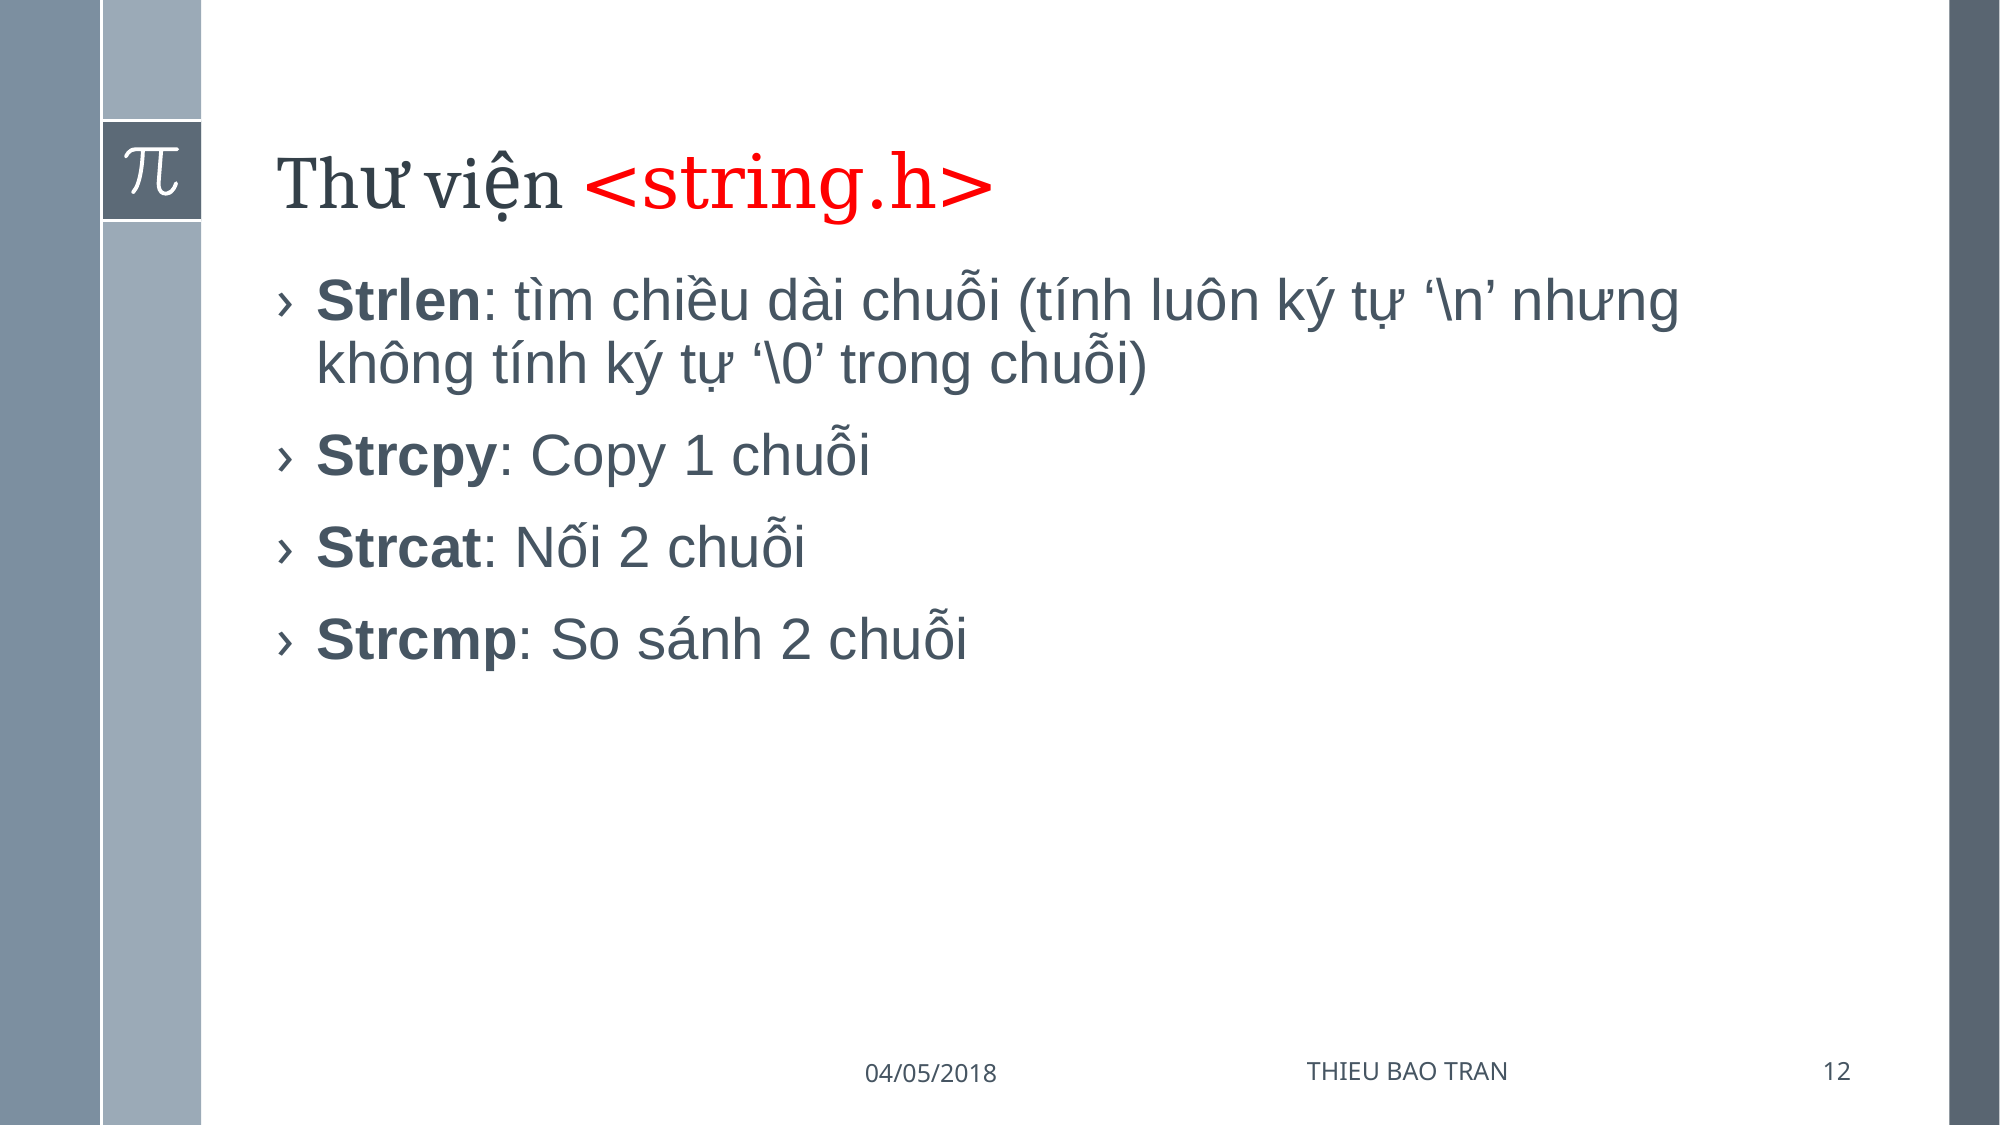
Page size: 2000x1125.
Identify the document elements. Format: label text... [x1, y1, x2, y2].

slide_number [849, 1042, 1050, 1103]
list Strlen: tìm chiều dài chuỗi (tính luôn ký tự ‘\n’ nhưng không tính ký tự ‘\0’ trong chuỗi) Strcpy: Copy 1 chuỗi Strcat: Nối 2 chuỗi Strcmp: So sánh 2 chuỗi [261, 262, 1867, 1013]
title Thư viện <string.h> [261, 29, 1867, 233]
slide_number 12 [1766, 1042, 1867, 1103]
footer THIEU BAO TRAN [1082, 1042, 1734, 1103]
